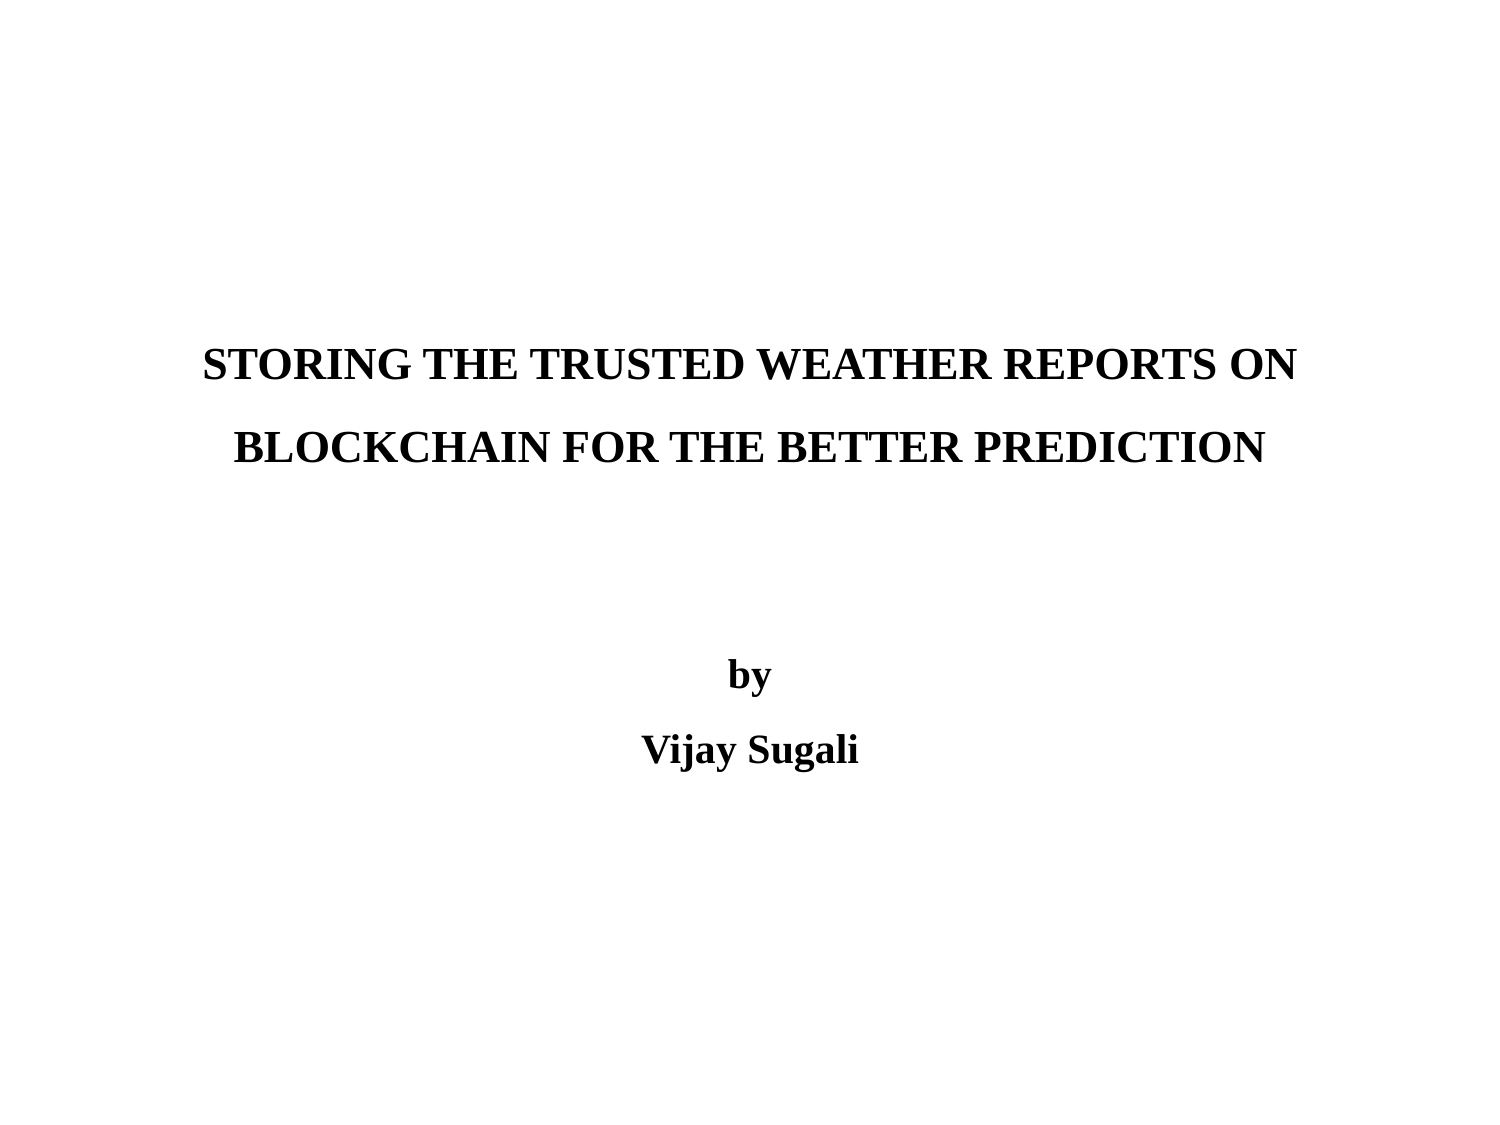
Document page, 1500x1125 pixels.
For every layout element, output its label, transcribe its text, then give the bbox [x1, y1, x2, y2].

title STORING THE TRUSTED WEATHER REPORTS ON BLOCKCHAIN FOR THE BETTER PREDICTION by Vijay Sugali [112, 39, 1388, 1090]
